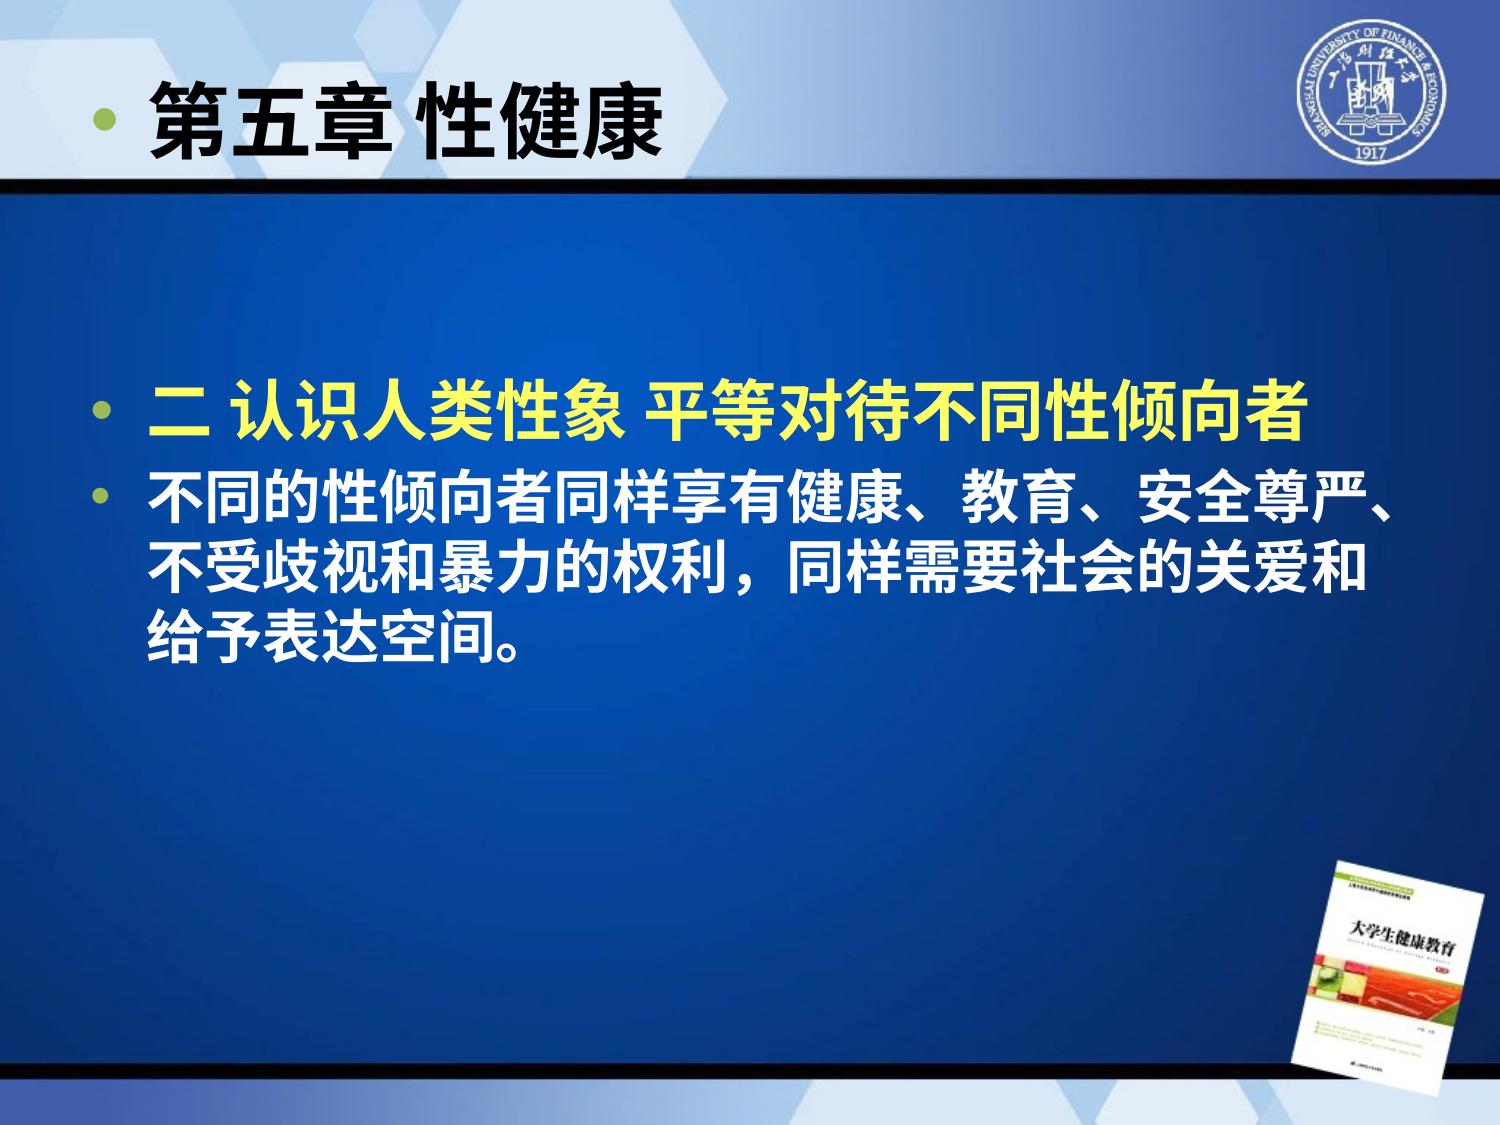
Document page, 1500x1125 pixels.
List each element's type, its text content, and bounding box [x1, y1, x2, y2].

picture [0, 0, 1500, 1125]
list 第五章 性健康 二 认识人类性象 平等对待不同性倾向者 不同的性倾向者同样享有健康、教育、安全尊严、不受歧视和暴力的权利，同样需要社会的关爱和给予表达空间。 [75, 0, 1425, 1005]
